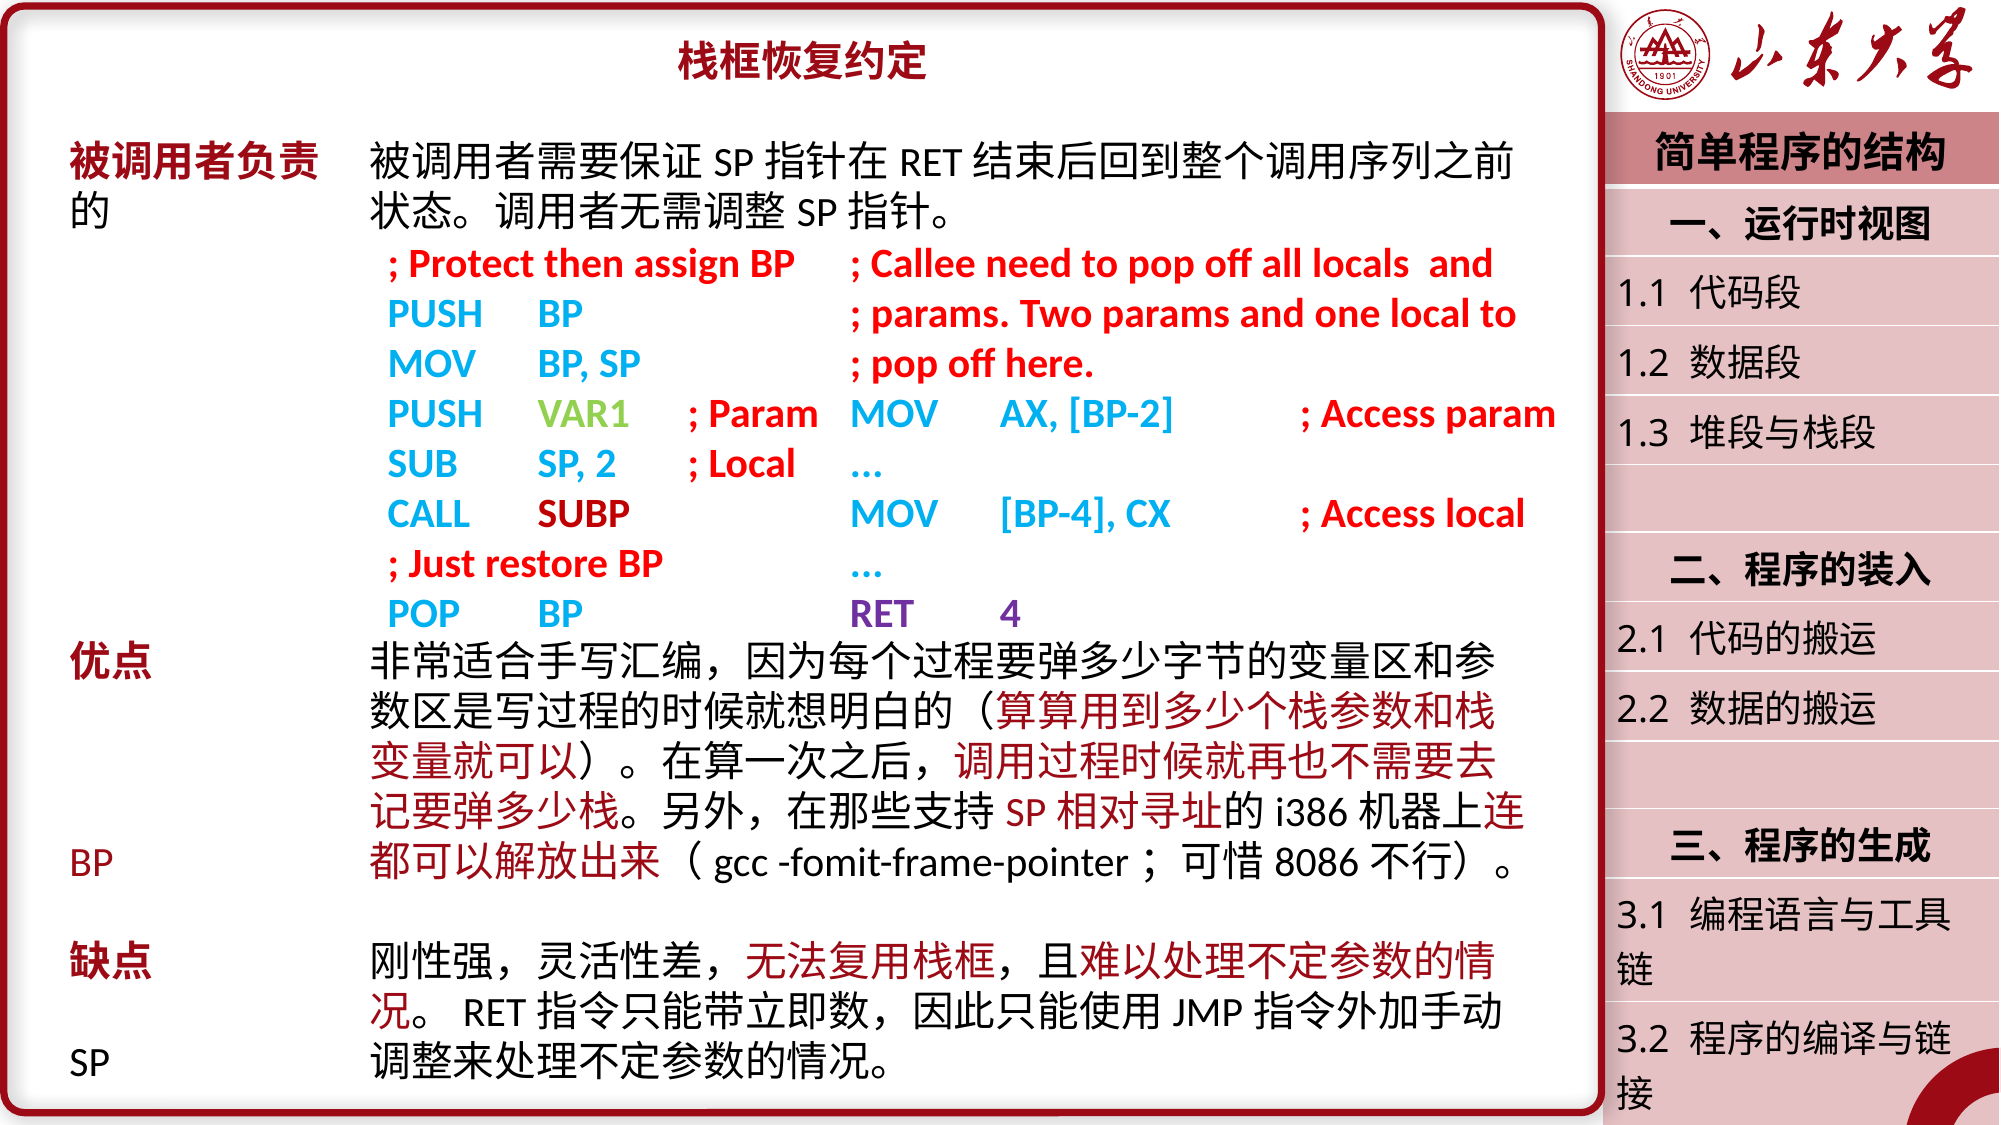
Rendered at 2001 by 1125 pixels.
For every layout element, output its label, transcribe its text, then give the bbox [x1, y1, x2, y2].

table_cell 1.2 数据段 [1618, 326, 1999, 394]
table_cell 2.1 代码的搬运 [1618, 602, 1999, 670]
text_box ; Protect then assign BP PUSH BP MOV BP, SP PUSH VAR1 ; Param SUB SP, 2 ; Local CALL SUBP ; Just restore BP POP BP [372, 227, 851, 643]
table_cell 2.2 数据的搬运 [1618, 672, 1999, 740]
table_cell 3.2 程序的编译与链接 [1603, 1002, 1999, 1125]
table_cell 1.1 代码段 [1618, 257, 1999, 325]
table_cell 二、程序的装入 [1618, 533, 1999, 601]
table_cell [1618, 742, 1999, 808]
table_cell [1618, 465, 1999, 531]
text_box 栈框恢复约定 被调用者负责 被调用者需要保证SP指针在RET结束后回到整个调用序列之前的 状态。调用者无需调整SP指针。 优点 非常适合手写汇编，因为每个过程要弹多少字节的变量区和参 数区是写过程的时候就想明白的（算算用到多少个栈参数和栈 变量就可以）。在算一次之后，调用过程时候就再也不需要去 记要弹多少栈。另外，在那些支持SP相对寻址的i386机器上连BP 都可以解放出来（gcc -fomit-frame-pointer；可惜8086不行）。 缺点 刚性强，灵活性差，无法复用栈框，且难以处理不定参数的情 况。RET指令只能带立即数，因此只能使用JMP指令外加手动SP 调整来处理不定参数的情况。 [54, 27, 1551, 1093]
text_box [1620, 5, 1977, 100]
table_cell 3.1 编程语言与工具链 [1618, 879, 1999, 1001]
text_box ; Callee need to pop off all locals and ; params. Two params and one local to ; pop off here. MOV AX, [BP-2] ; Access param ... MOV [BP-4], CX ; Access local ... RET 4 [851, 227, 1604, 643]
table_cell 三、程序的生成 [1618, 809, 1999, 877]
table_cell 1.3 堆段与栈段 [1618, 396, 1999, 464]
table_cell 一、运行时视图 [1618, 189, 1999, 255]
table_header 简单程序的结构 [1618, 112, 1999, 184]
text_box [2, 4, 1603, 1114]
